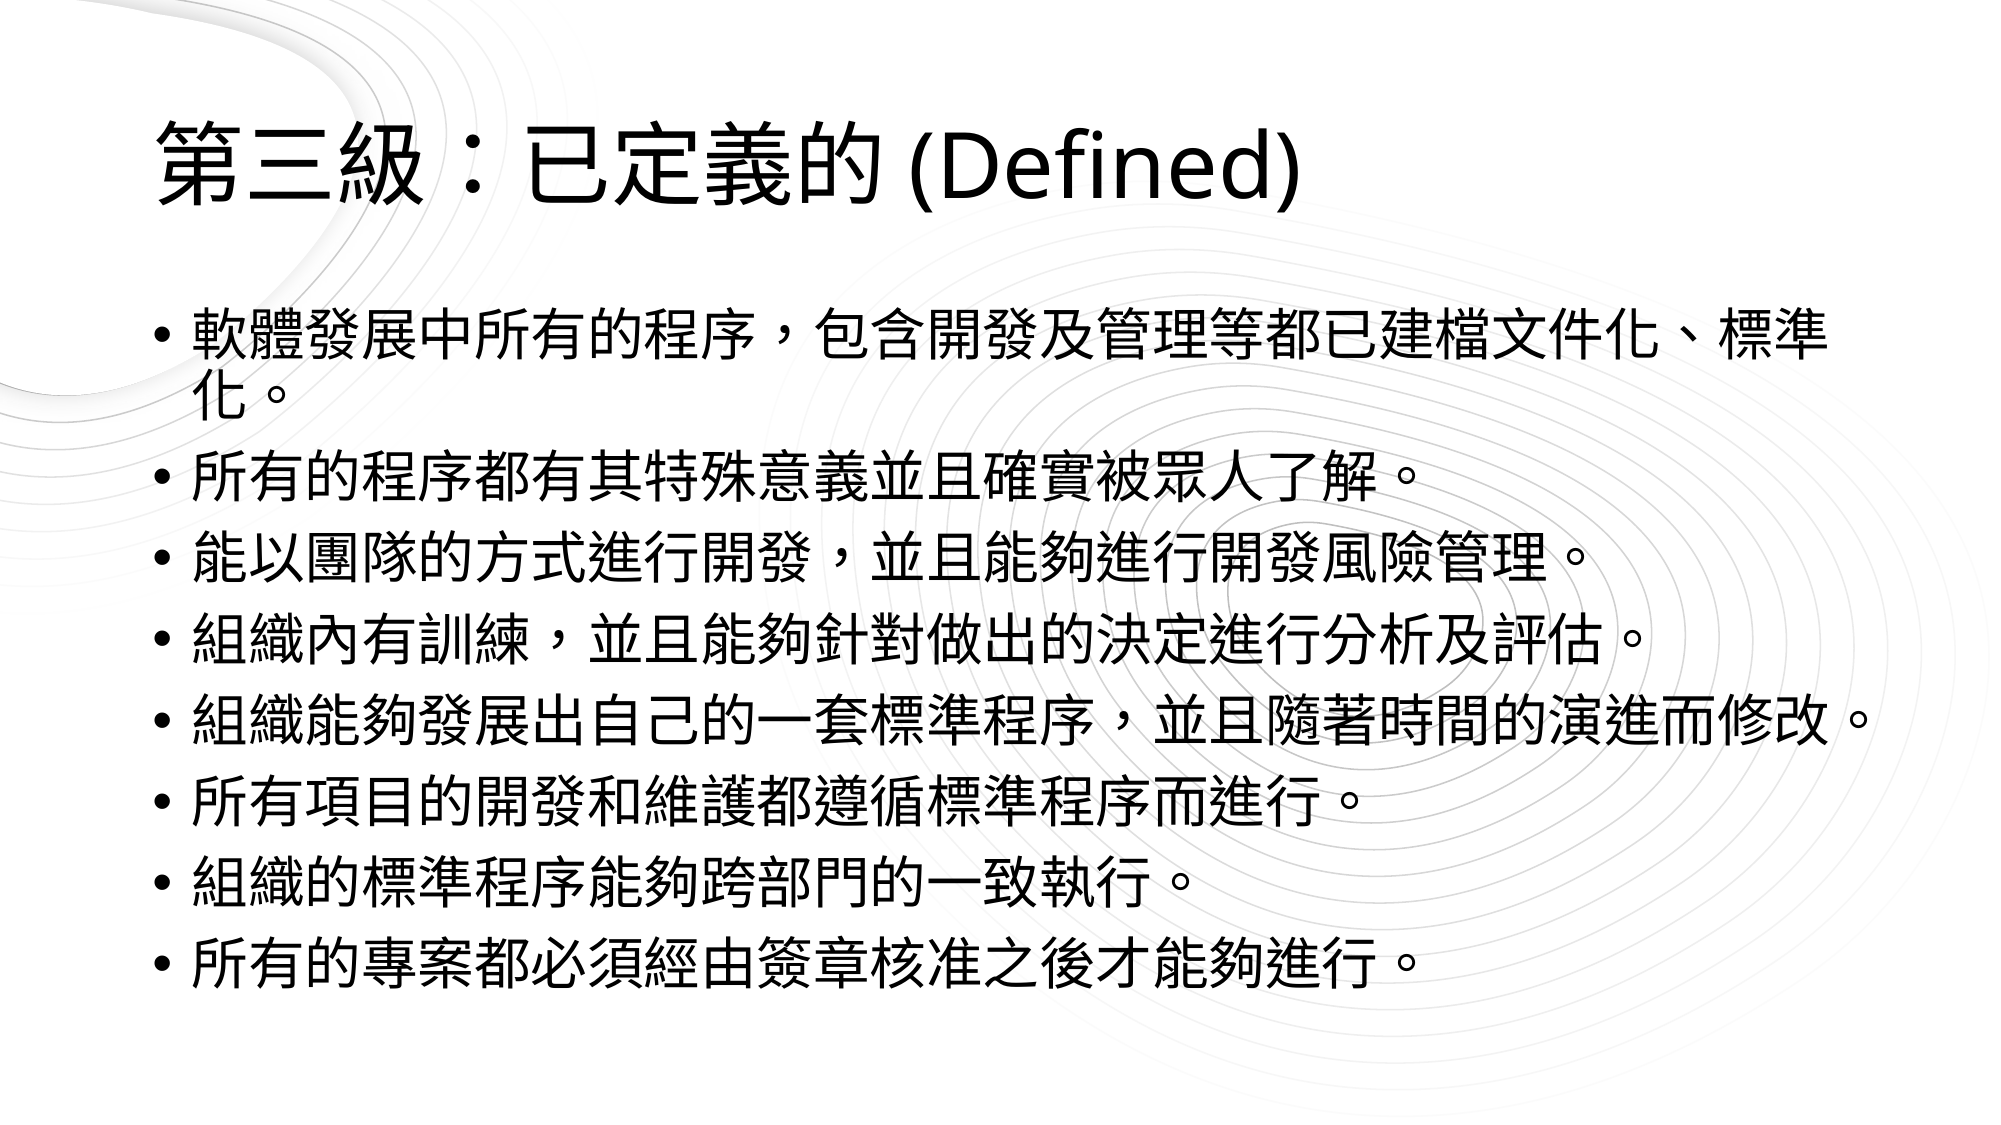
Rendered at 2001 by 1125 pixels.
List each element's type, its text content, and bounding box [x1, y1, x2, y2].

list 軟體發展中所有的程序，包含開發及管理等都已建檔文件化、標準化。 所有的程序都有其特殊意義並且確實被眾人了解。 能以團隊的方式進行開發，並且能夠進行開發風險管理。 組織內有訓練，並且能夠針對做出的決定進行分析及評估。 組織能夠發展出自己的一套標準程序，並且隨著時間的演進而修改。 所有項目的開發和維護都遵循標準程序而進行。 組織的標準程序能夠跨部門的一致執行。 所有的專案都必須經由簽章核准之後才能夠進行。 [137, 299, 1863, 1014]
title 第三級：已定義的(Defined) [137, 59, 1863, 278]
